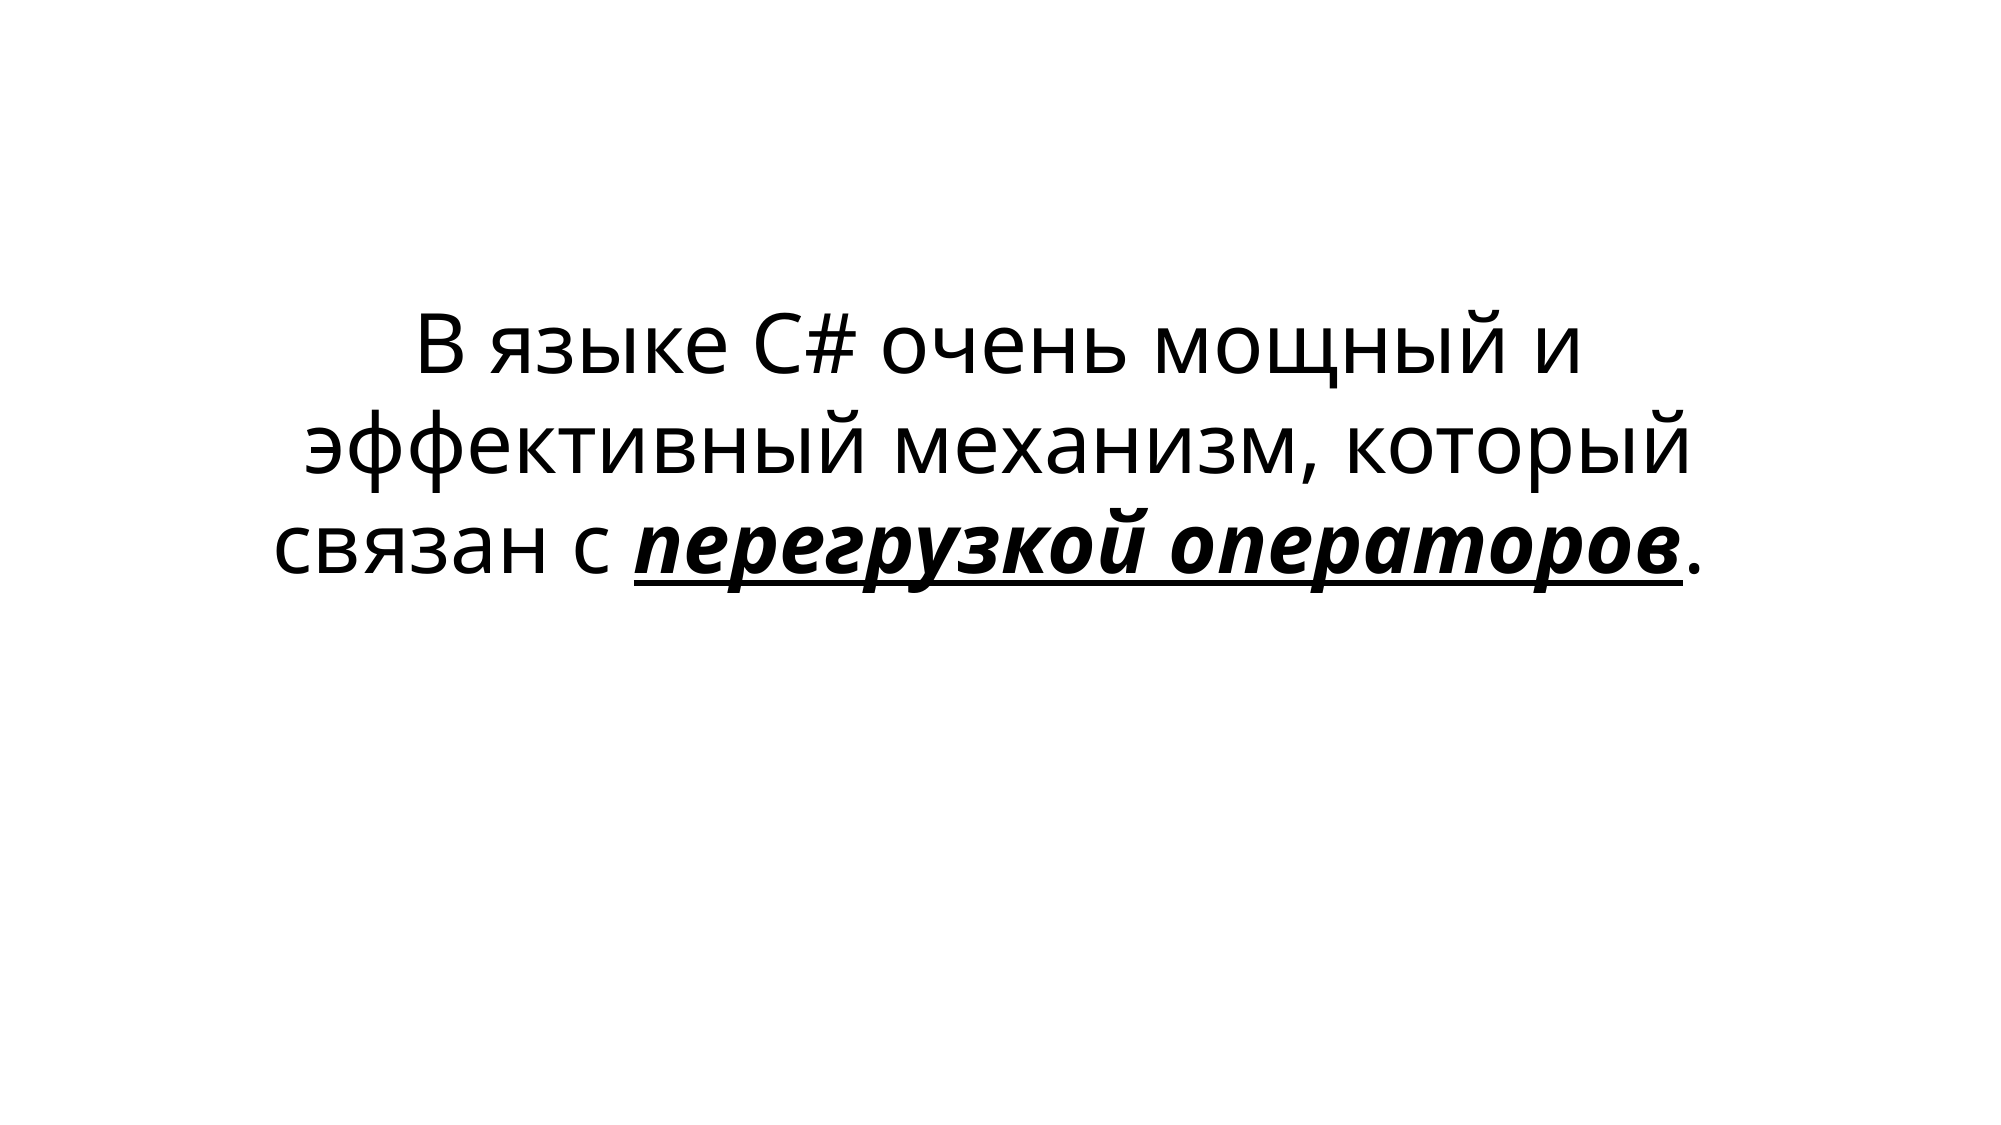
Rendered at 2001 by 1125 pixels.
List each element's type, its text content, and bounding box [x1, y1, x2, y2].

subtitle В языке С# очень мощный и эффективный механизм, который связан с перегрузкой операторов. [243, 282, 1757, 843]
